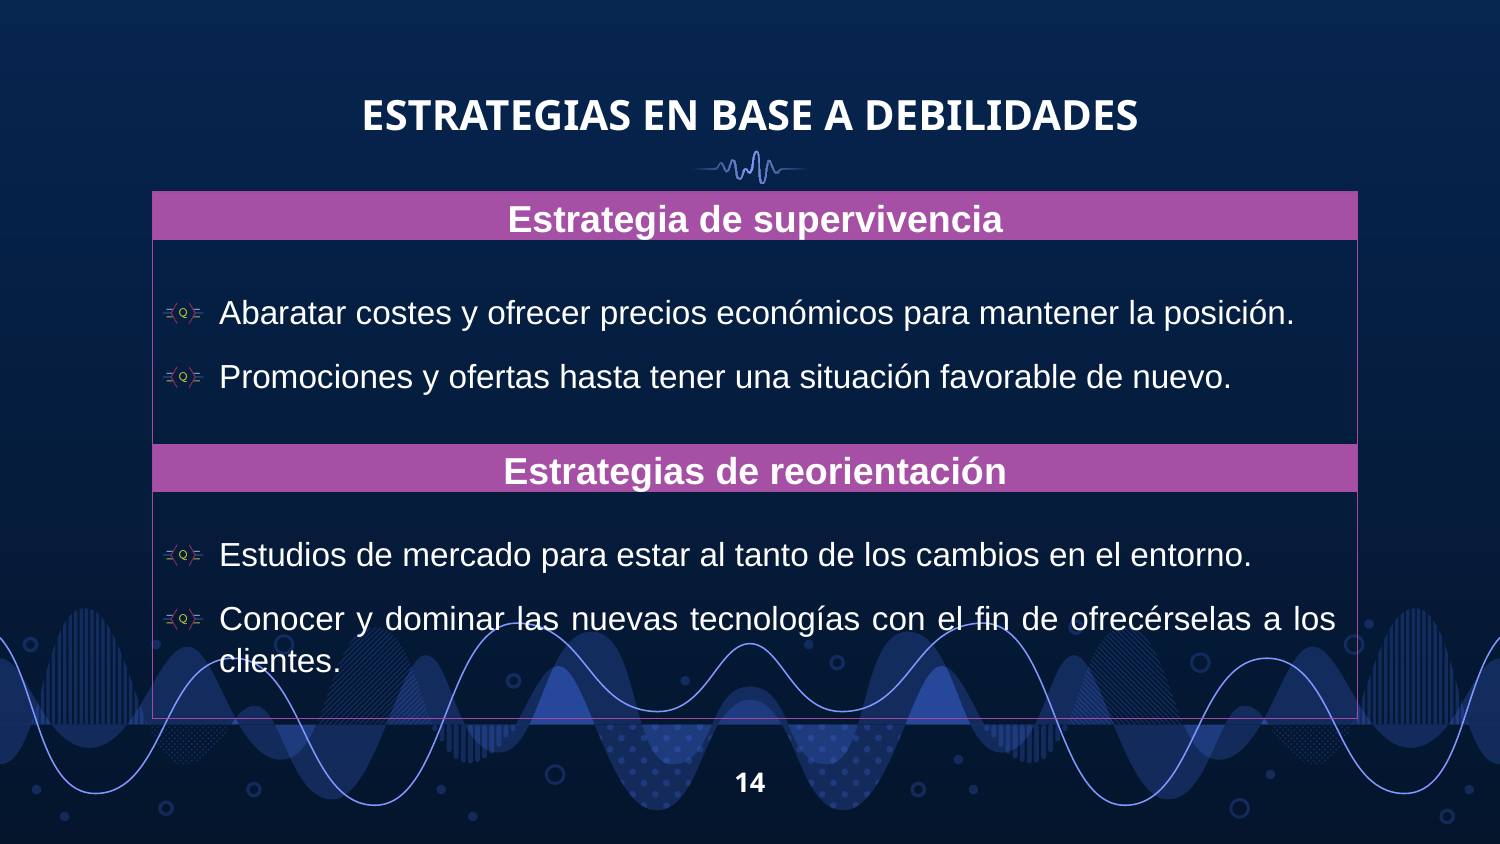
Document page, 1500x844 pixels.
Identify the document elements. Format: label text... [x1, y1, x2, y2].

table_cell Estrategias de reorientación [153, 444, 1357, 492]
picture [162, 607, 204, 631]
picture [162, 543, 204, 567]
table_header Estrategia de supervivencia [153, 193, 1357, 240]
picture [162, 301, 204, 325]
slide_number 14 [705, 724, 795, 844]
table_cell Estudios de mercado para estar al tanto de los cambios en el entorno. Conocer y dominar las nuevas tecnologías con el fin de ofrecérselas a los clientes. [153, 492, 1357, 718]
title ESTRATEGIAS EN BASE A DEBILIDADES [203, 74, 1297, 140]
picture [162, 365, 204, 389]
table_cell Abaratar costes y ofrecer precios económicos para mantener la posición. Promociones y ofertas hasta tener una situación favorable de nuevo. [153, 240, 1357, 444]
